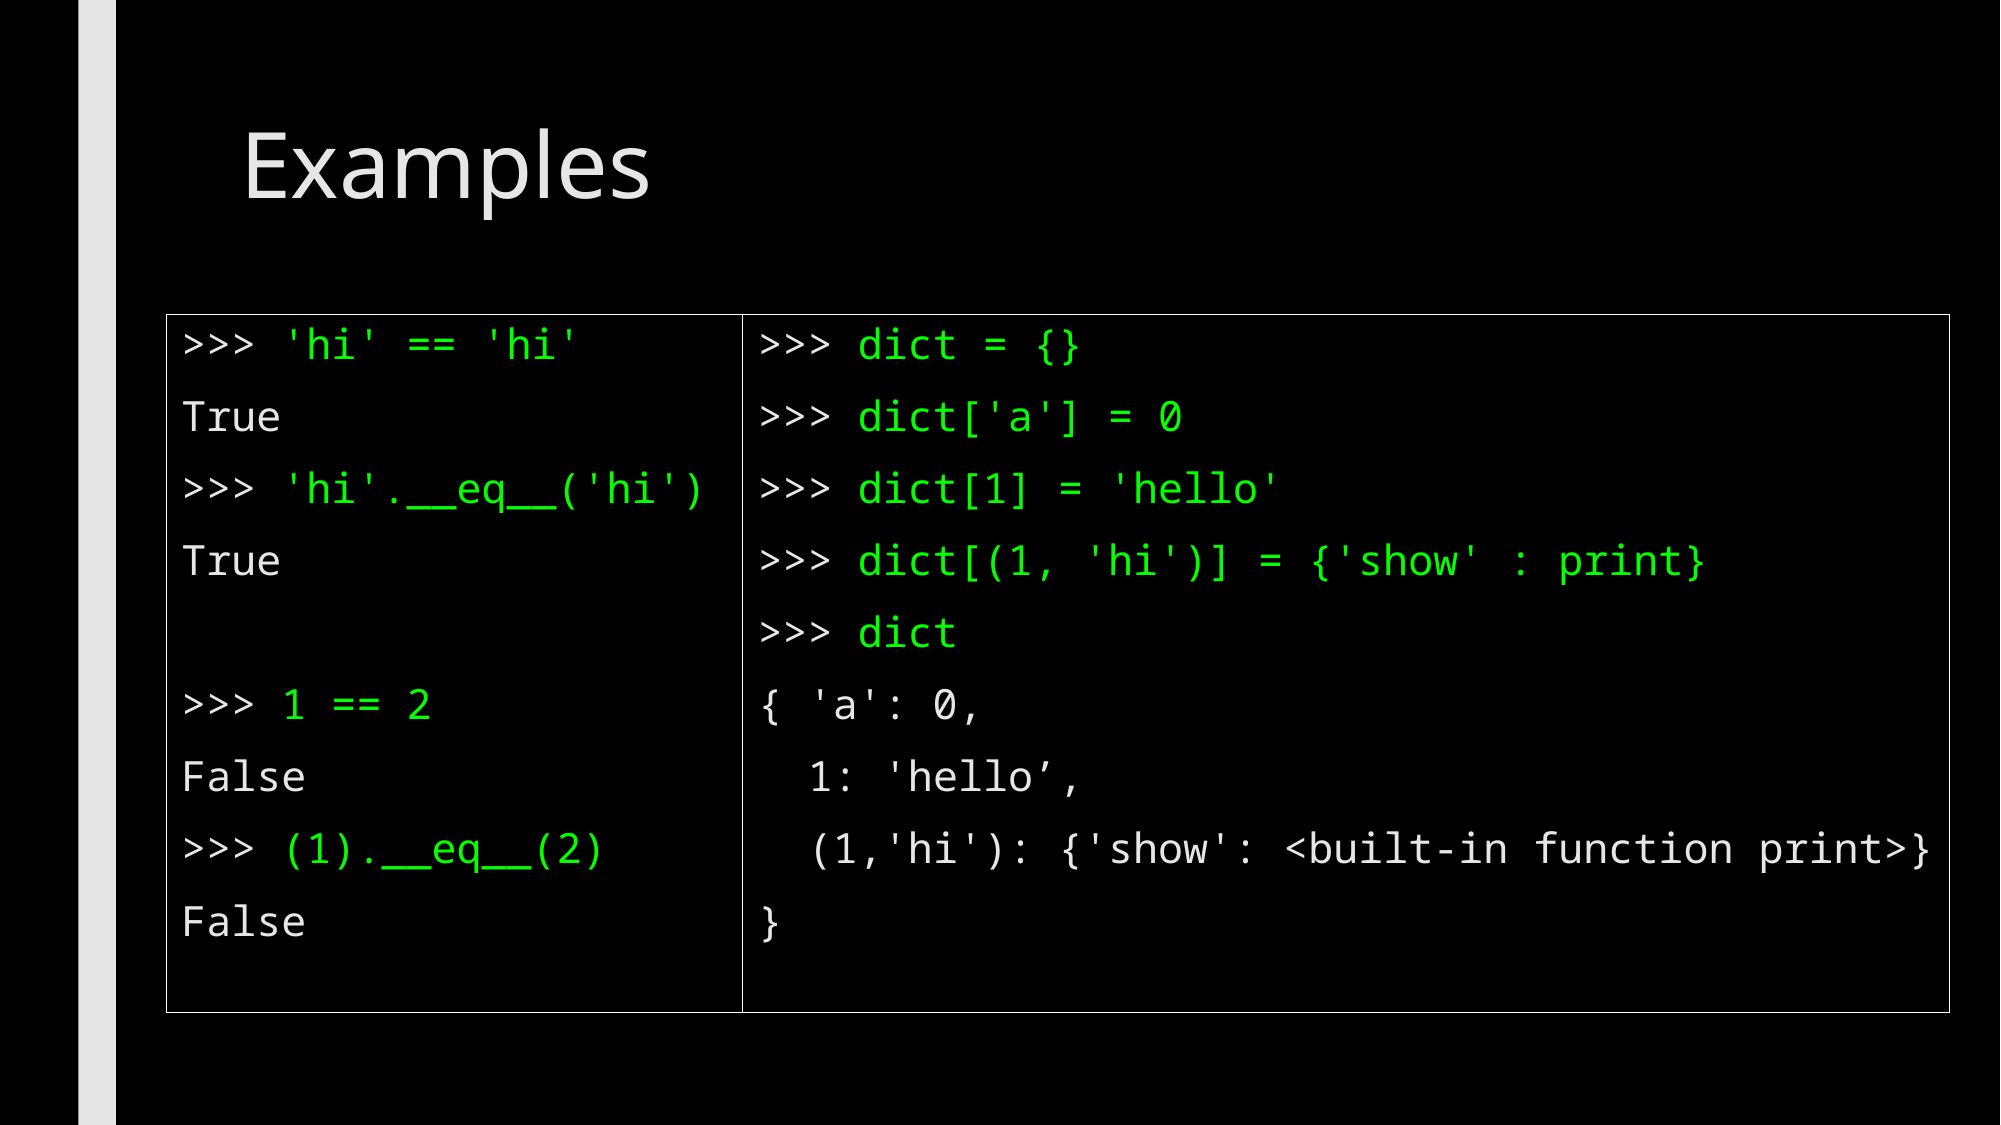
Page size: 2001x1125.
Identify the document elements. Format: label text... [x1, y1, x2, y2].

text_box >>> 'hi' == 'hi' True >>> 'hi'.__eq__('hi') True >>> 1 == 2 False >>> (1).__eq__(2) False [166, 314, 743, 1013]
title Examples [225, 112, 1800, 279]
text_box >>> dict = {} >>> dict['a'] = 0 >>> dict[1] = 'hello' >>> dict[(1, 'hi')] = {'show' : print} >>> dict { 'a': 0, 1: 'hello’, (1,'hi'): {'show': <built-in function print>} } [743, 314, 1950, 1013]
